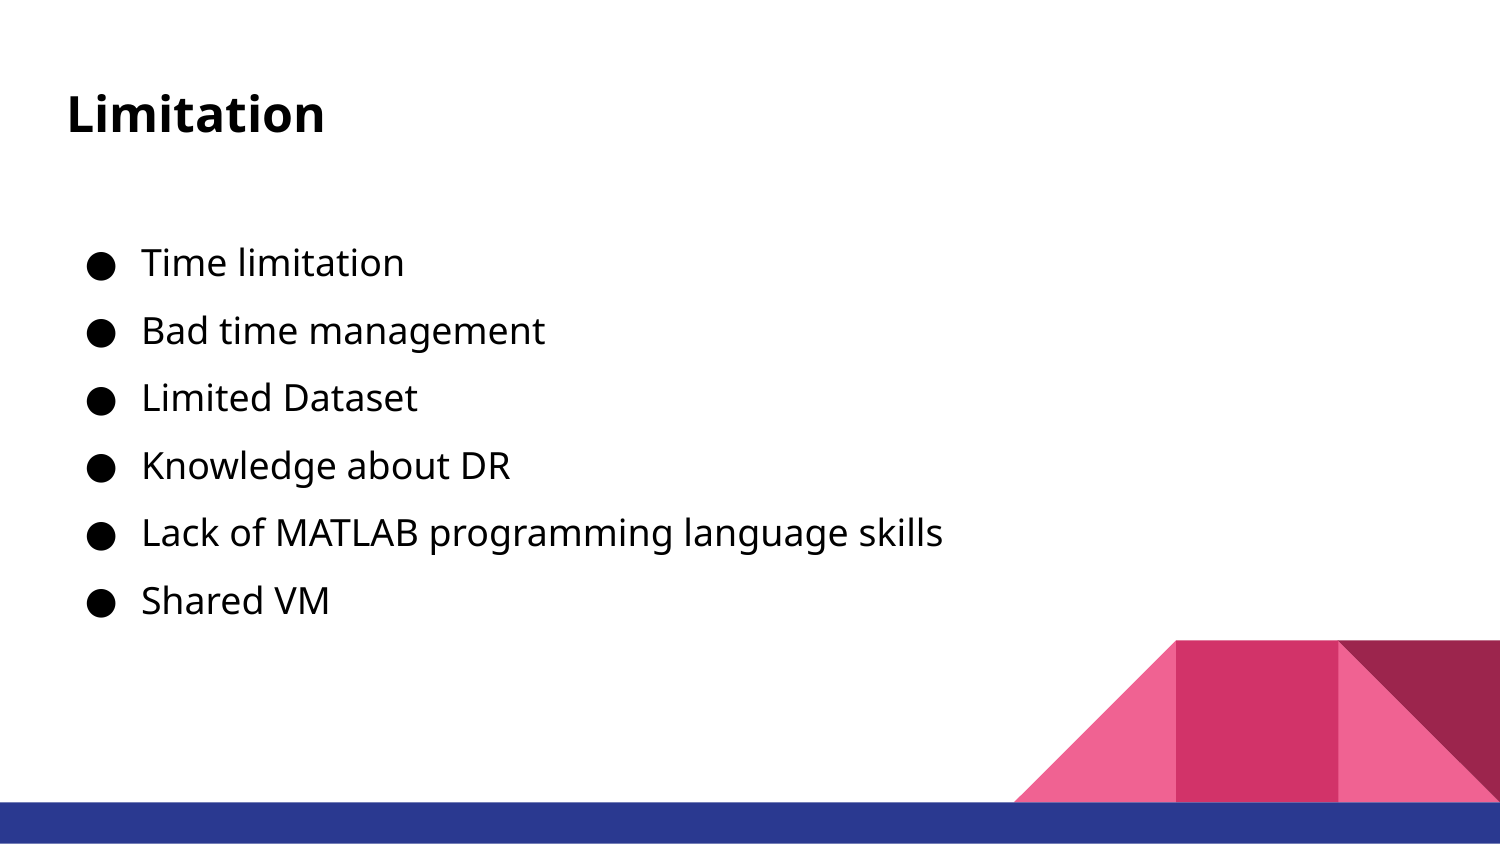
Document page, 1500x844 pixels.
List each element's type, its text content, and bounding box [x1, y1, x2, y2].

title Limitation [51, 67, 1449, 167]
list Time limitation Bad time management Limited Dataset Knowledge about DR Lack of MATLAB programming language skills Shared VM [51, 201, 1449, 750]
